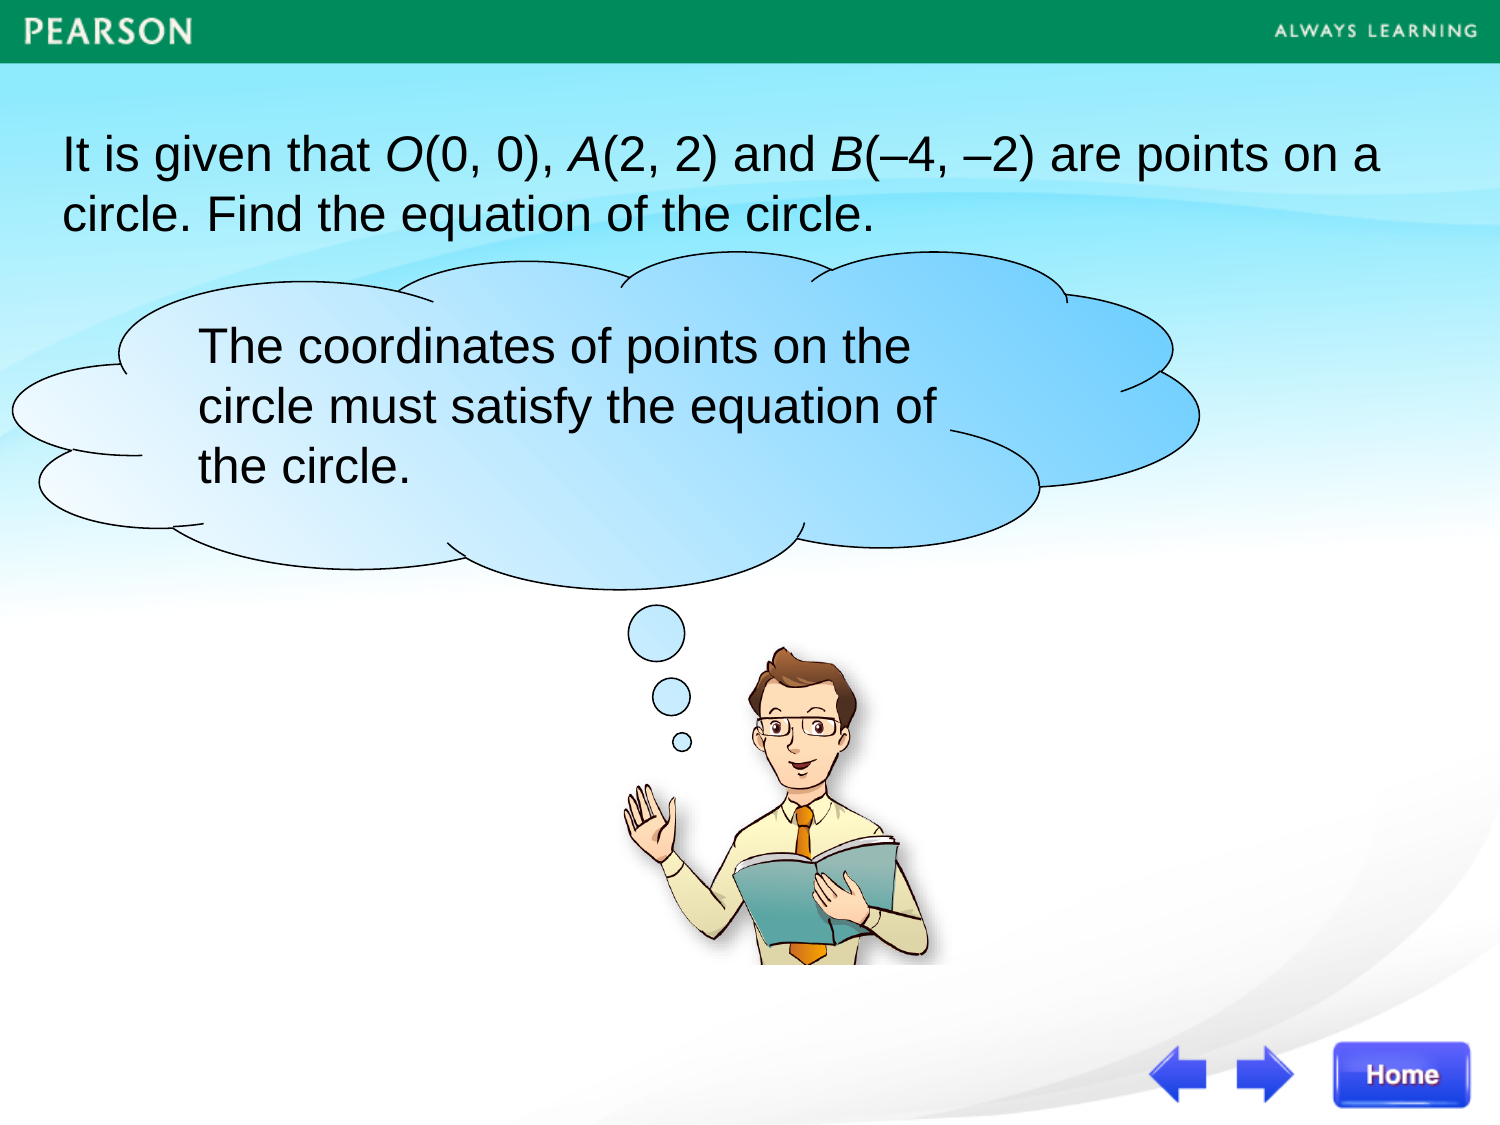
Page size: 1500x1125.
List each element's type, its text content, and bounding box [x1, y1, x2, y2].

picture [0, 0, 1500, 1125]
text_box [628, 605, 685, 640]
text_box The coordinates of points on the circle must satisfy the equation of the circle. [183, 306, 974, 502]
text_box It is given that O(0, 0), A(2, 2) and B(–4, –2) are points on a circle. Find the equation of the circle. [47, 114, 1463, 250]
text_box [12, 251, 1200, 590]
